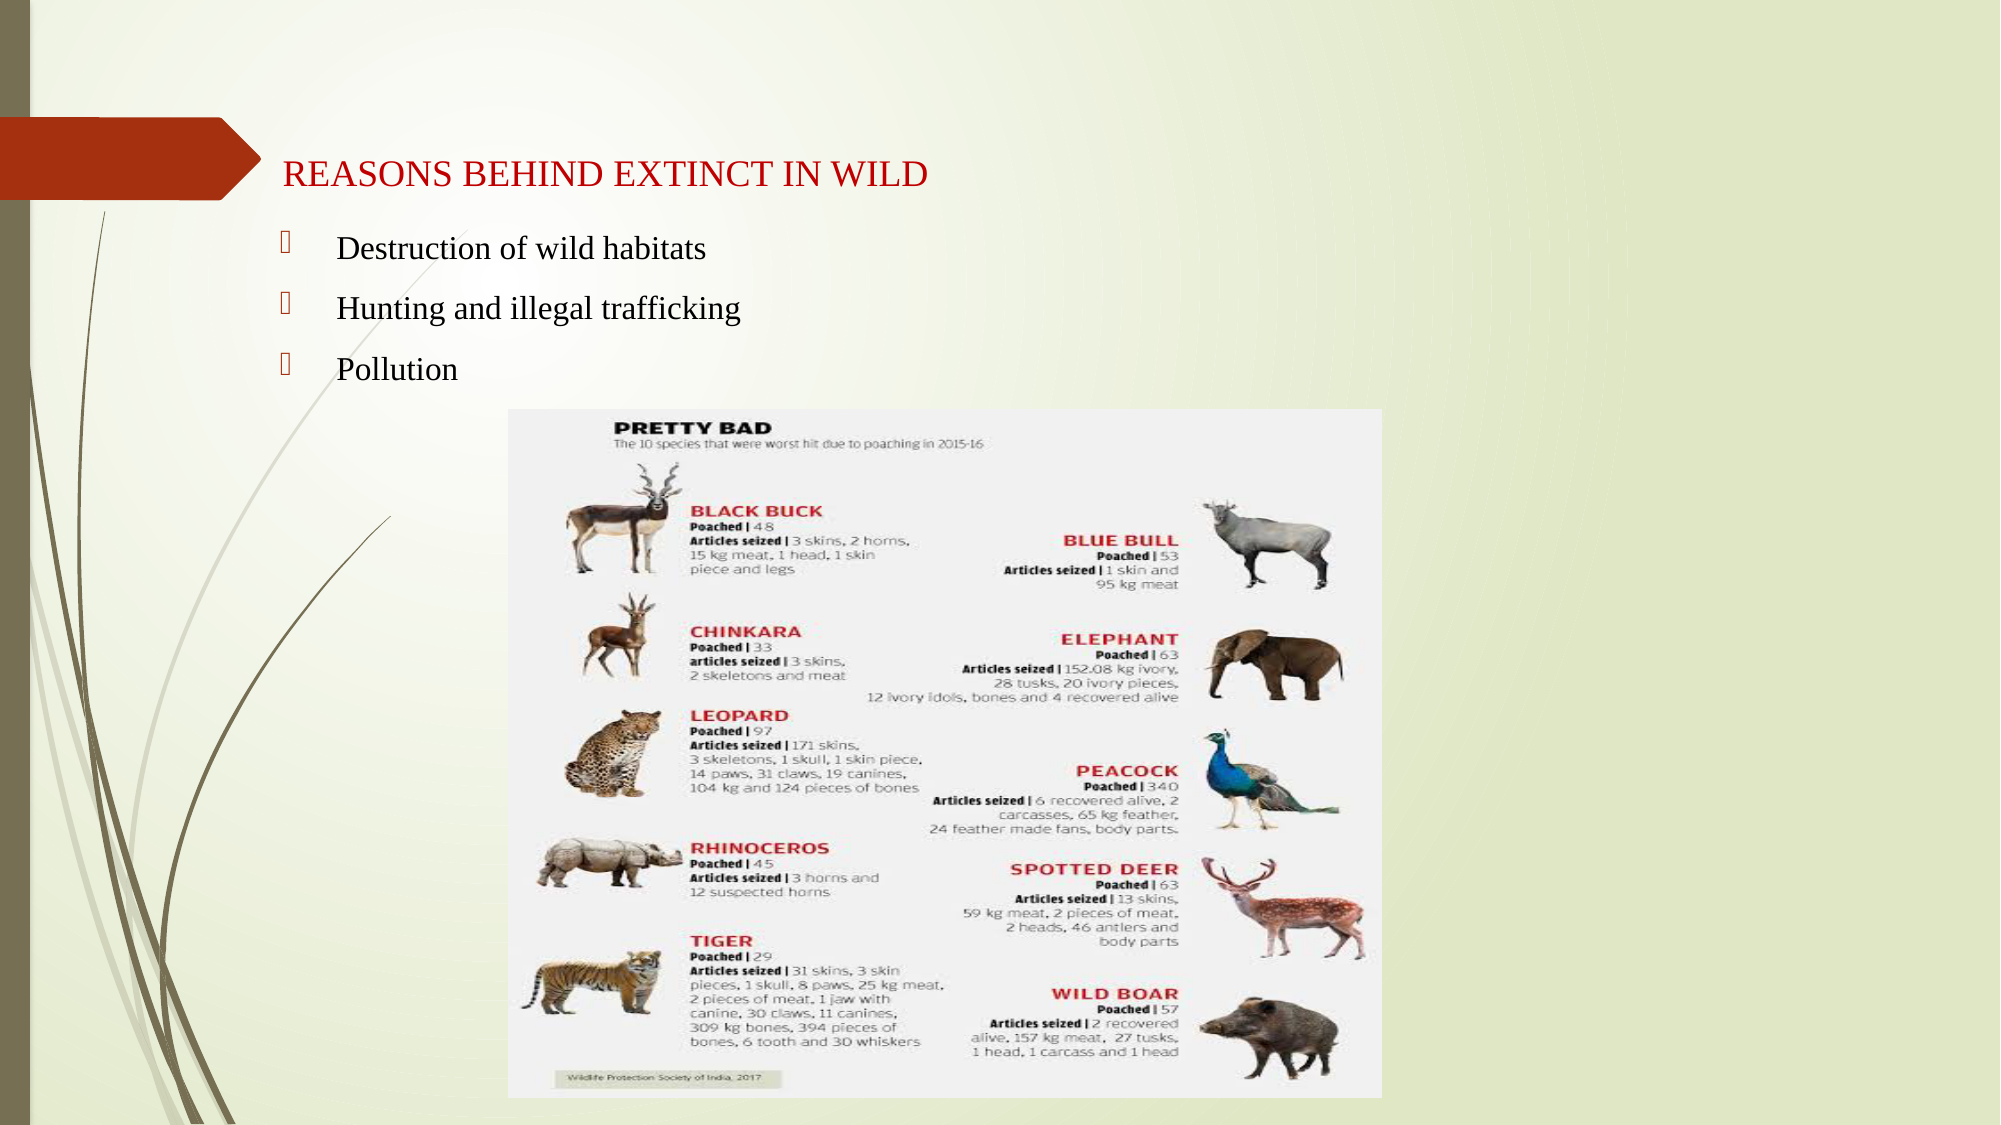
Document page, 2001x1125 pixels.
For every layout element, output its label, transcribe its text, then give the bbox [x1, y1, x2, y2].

picture [508, 409, 1383, 1098]
list Destruction of wild habitats Hunting and illegal trafficking Pollution [264, 218, 1733, 907]
title REASONS BEHIND EXTINCT IN WILD [267, 141, 1811, 372]
